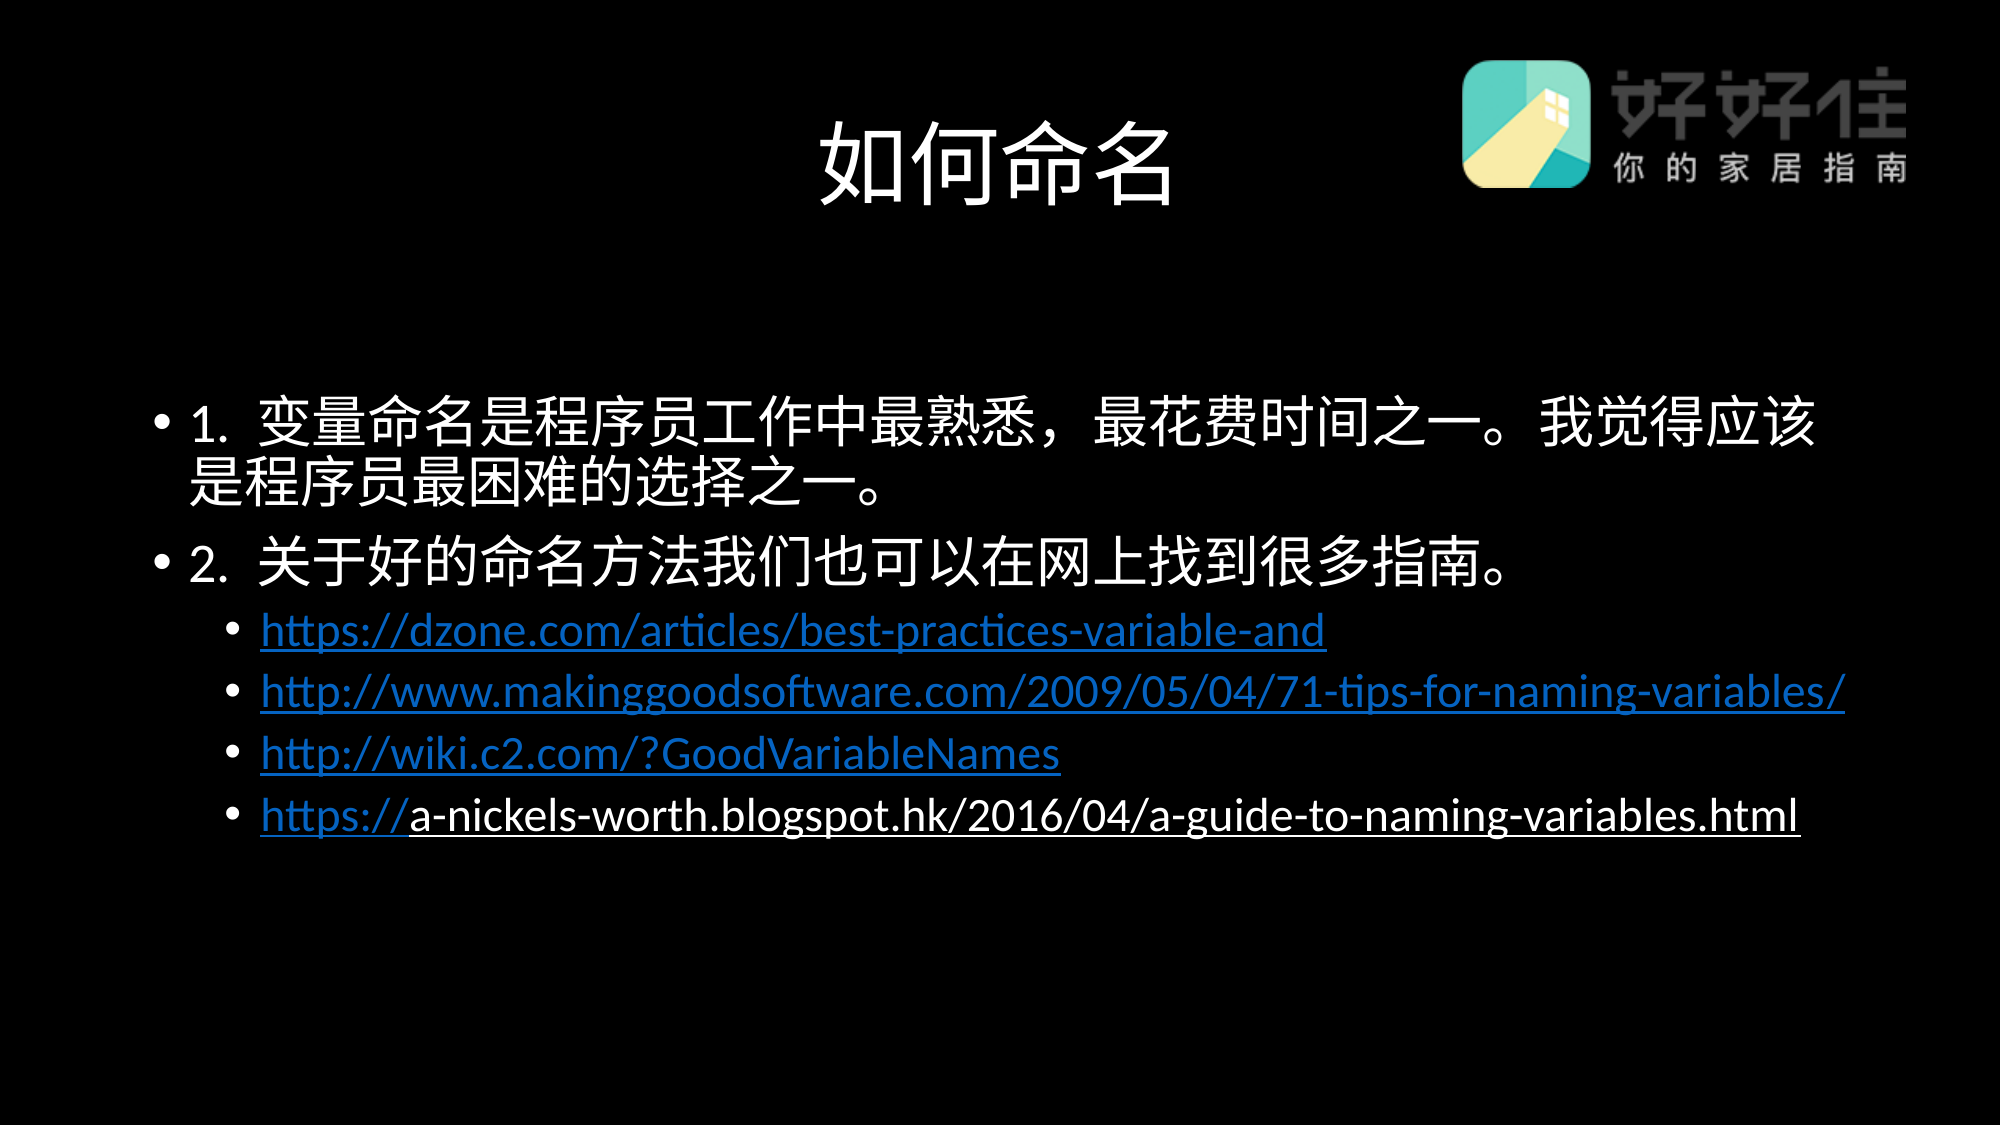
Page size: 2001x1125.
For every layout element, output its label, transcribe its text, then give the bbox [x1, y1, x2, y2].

picture [1461, 59, 1906, 188]
title 如何命名 [137, 59, 1863, 278]
list 1. 变量命名是程序员工作中最熟悉，最花费时间之一。我觉得应该是程序员最困难的选择之一。 2. 关于好的命名方法我们也可以在网上找到很多指南。 https://dzone.com/articles/best-practices-variable-and http://www.makinggoodsoftware.com/2009/05/04/71-tips-for-naming-variables/ http://wiki.c2.com/?GoodVariableNames https://a-nickels-worth.blogspot.hk/2016/04/a-guide-to-naming-variables.html [137, 299, 1863, 1014]
